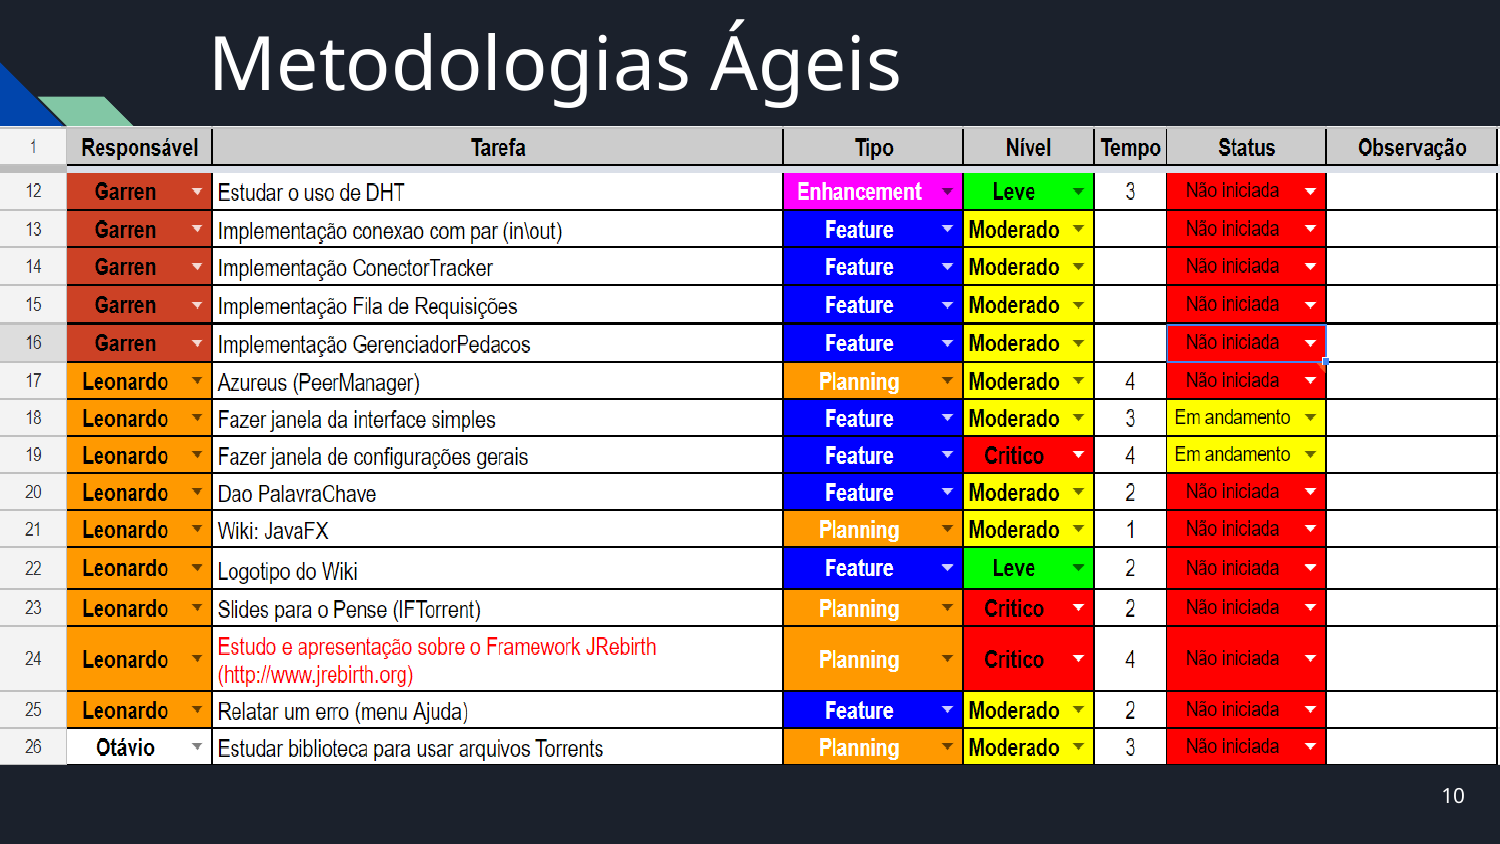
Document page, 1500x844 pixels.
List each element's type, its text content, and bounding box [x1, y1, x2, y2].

picture [0, 126, 1500, 766]
slide_number ‹#› [1389, 773, 1480, 830]
title Metodologias Ágeis [193, 0, 1349, 125]
